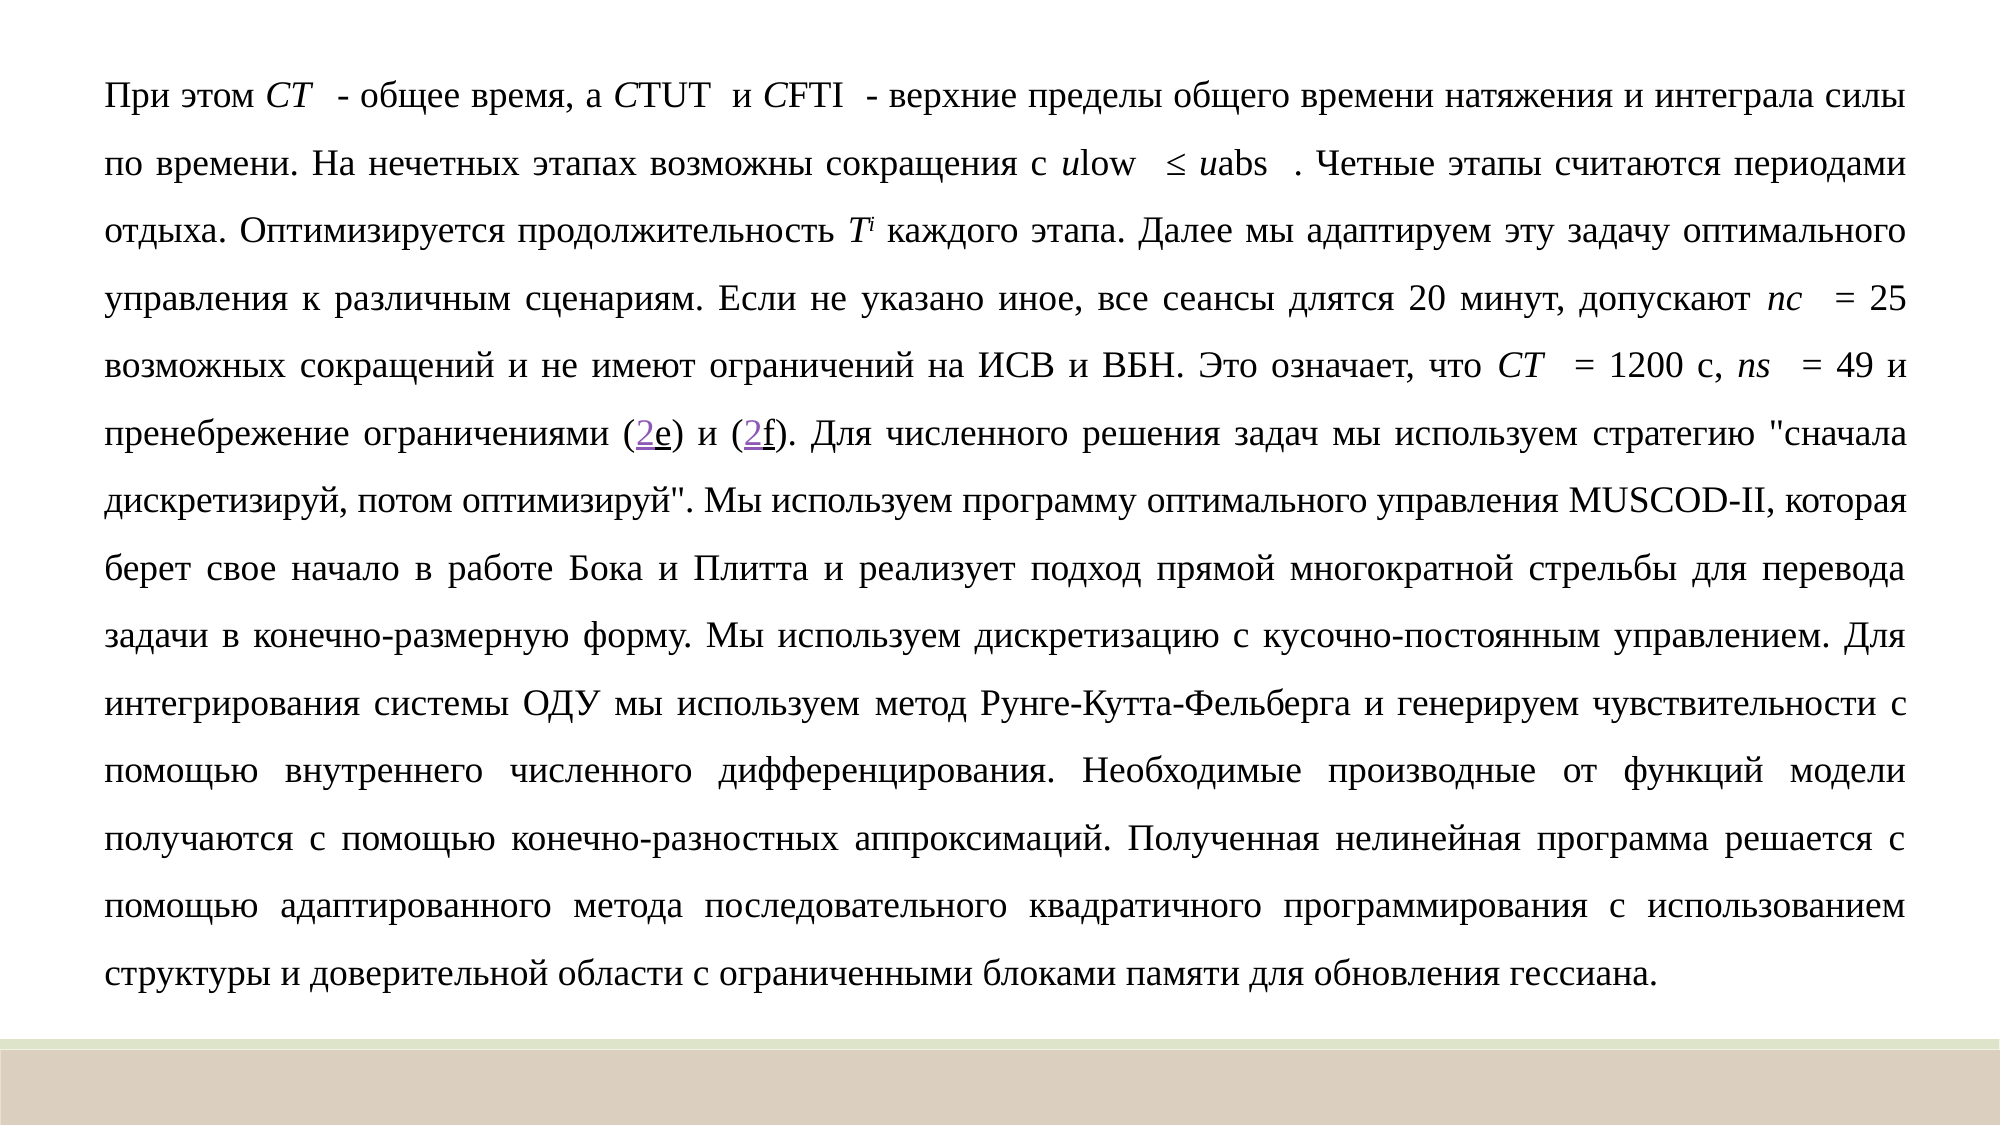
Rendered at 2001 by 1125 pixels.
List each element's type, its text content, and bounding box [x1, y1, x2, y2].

text_box При этом CT - общее время, а CTUT и CFTI - верхние пределы общего времени натяжения и интеграла силы по времени. На нечетных этапах возможны сокращения с ulow ≤ uabs . Четные этапы считаются периодами отдыха. Оптимизируется продолжительность Ti каждого этапа. Далее мы адаптируем эту задачу оптимального управления к различным сценариям. Если не указано иное, все сеансы длятся 20 минут, допускают nc = 25 возможных сокращений и не имеют ограничений на ИСВ и ВБН. Это означает, что CT = 1200 с, ns = 49 и пренебрежение ограничениями (2e) и (2f). Для численного решения задач мы используем стратегию "сначала дискретизируй, потом оптимизируй". Мы используем программу оптимального управления MUSCOD-II, которая берет свое начало в работе Бока и Плитта и реализует подход прямой многократной стрельбы для перевода задачи в конечно-размерную форму. Мы используем дискретизацию с кусочно-постоянным управлением. Для интегрирования системы ОДУ мы используем метод Рунге-Кутта-Фельберга и генерируем чувствительности с помощью внутреннего численного дифференцирования. Необходимые производные от функций модели получаются с помощью конечно-разностных аппроксимаций. Полученная нелинейная программа решается с помощью адаптированного метода последовательного квадратичного программирования с использованием структуры и доверительной области с ограниченными блоками памяти для обновления гессиана. [73, 40, 1926, 1082]
